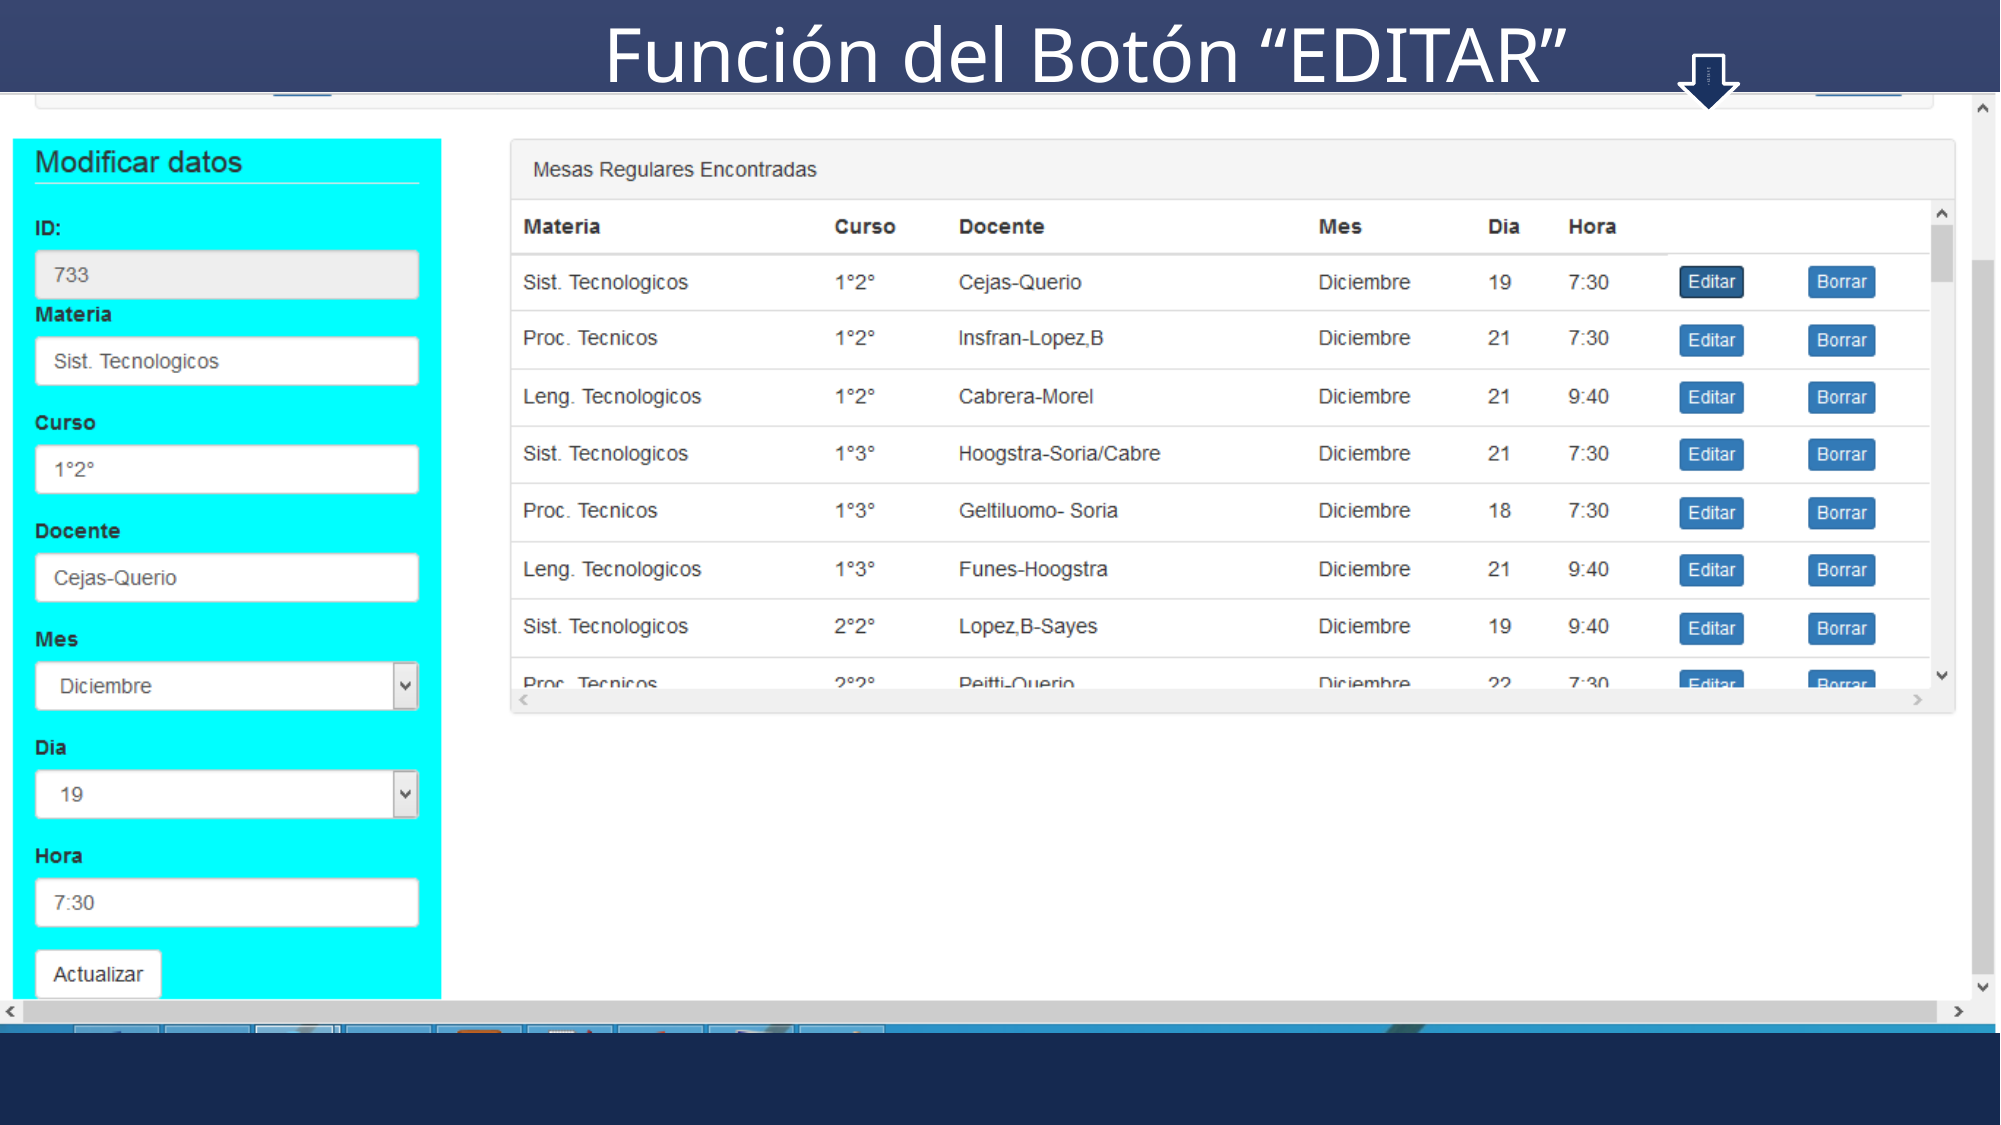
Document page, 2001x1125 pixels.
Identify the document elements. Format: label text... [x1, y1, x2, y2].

text_box Función del Botón “EDITAR” [588, 0, 2000, 89]
picture [0, 91, 2000, 1033]
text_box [1589, 54, 1829, 283]
